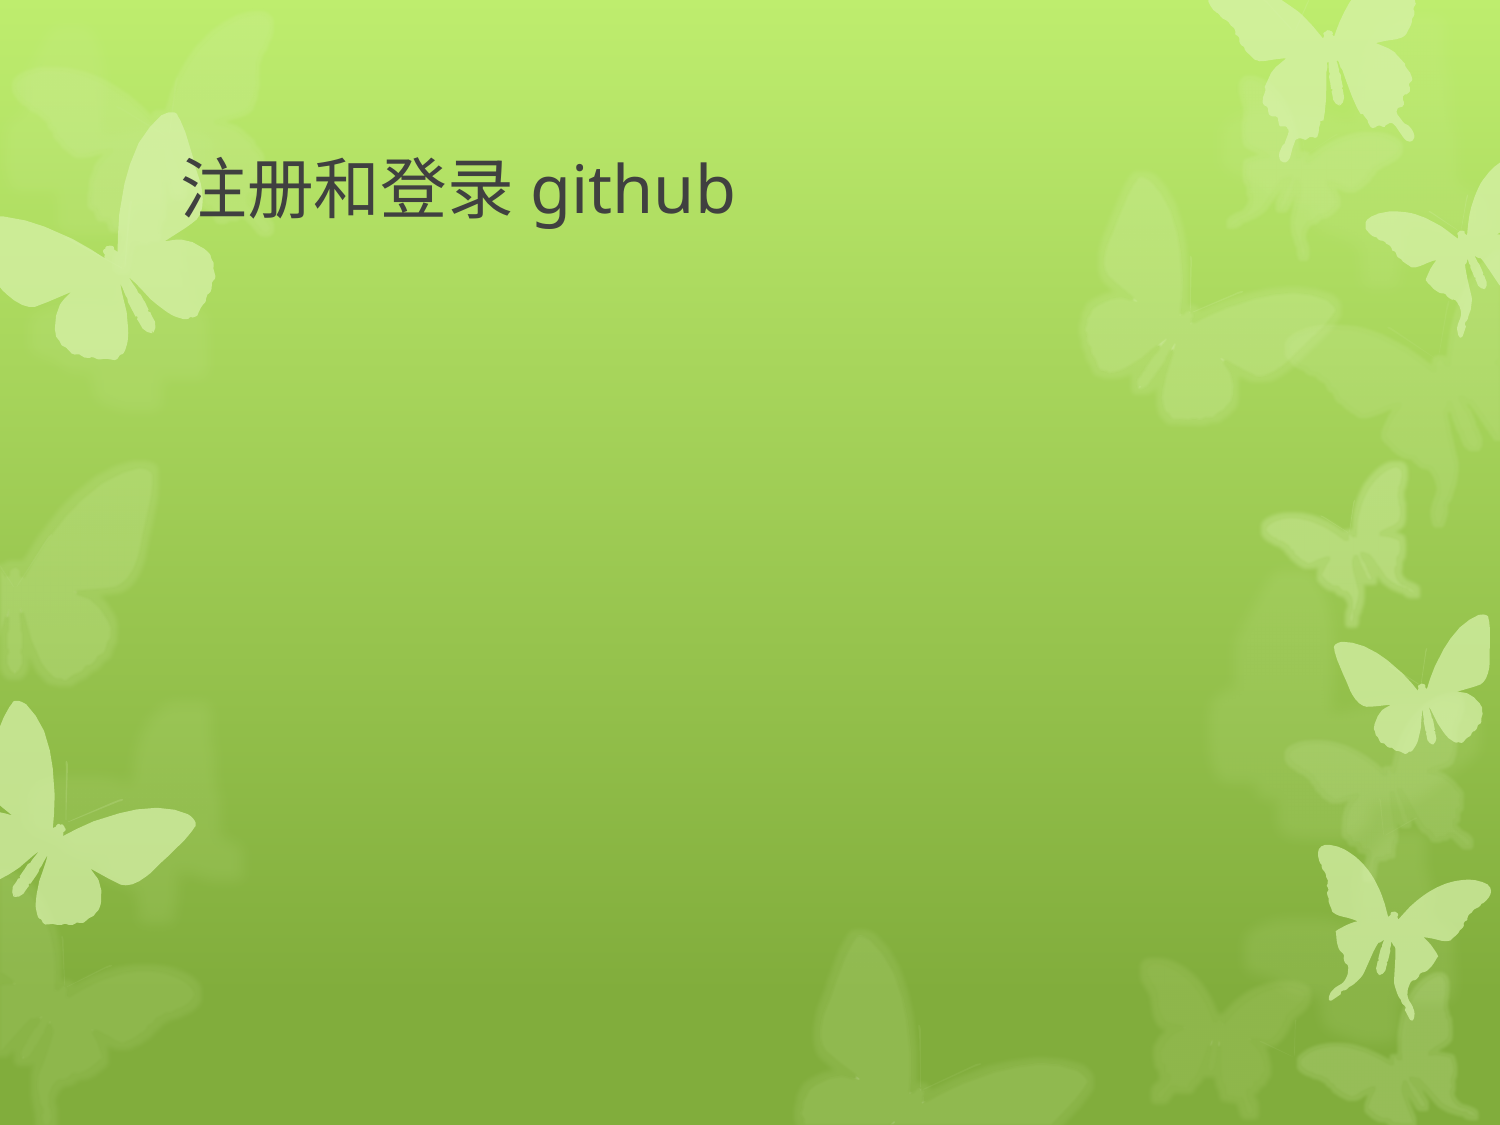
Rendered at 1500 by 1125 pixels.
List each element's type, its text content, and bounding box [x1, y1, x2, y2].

title 注册和登录github [165, 110, 1335, 263]
